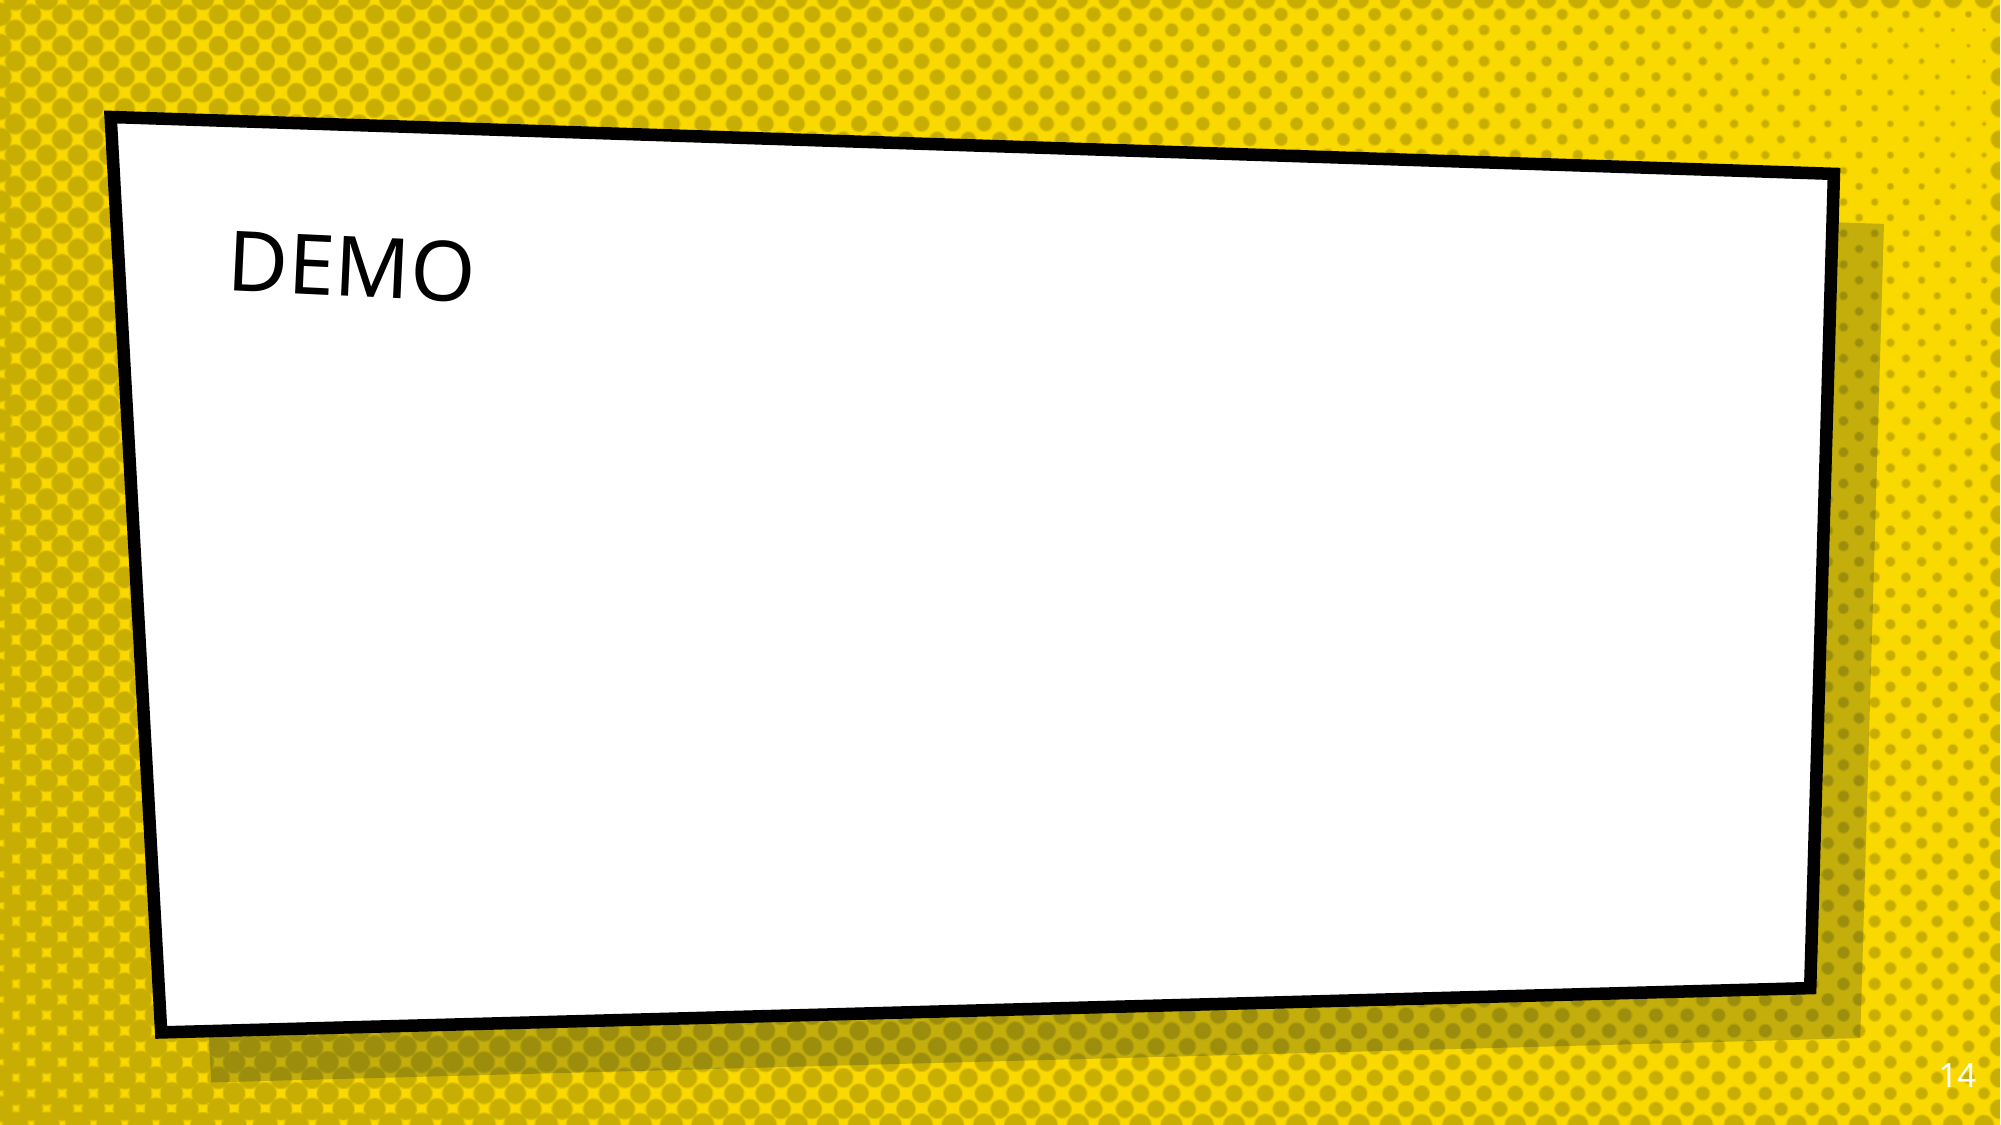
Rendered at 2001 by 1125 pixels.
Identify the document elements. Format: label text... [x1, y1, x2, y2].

slide_number 13 [1871, 1038, 1992, 1125]
title DEMO [210, 155, 1755, 395]
